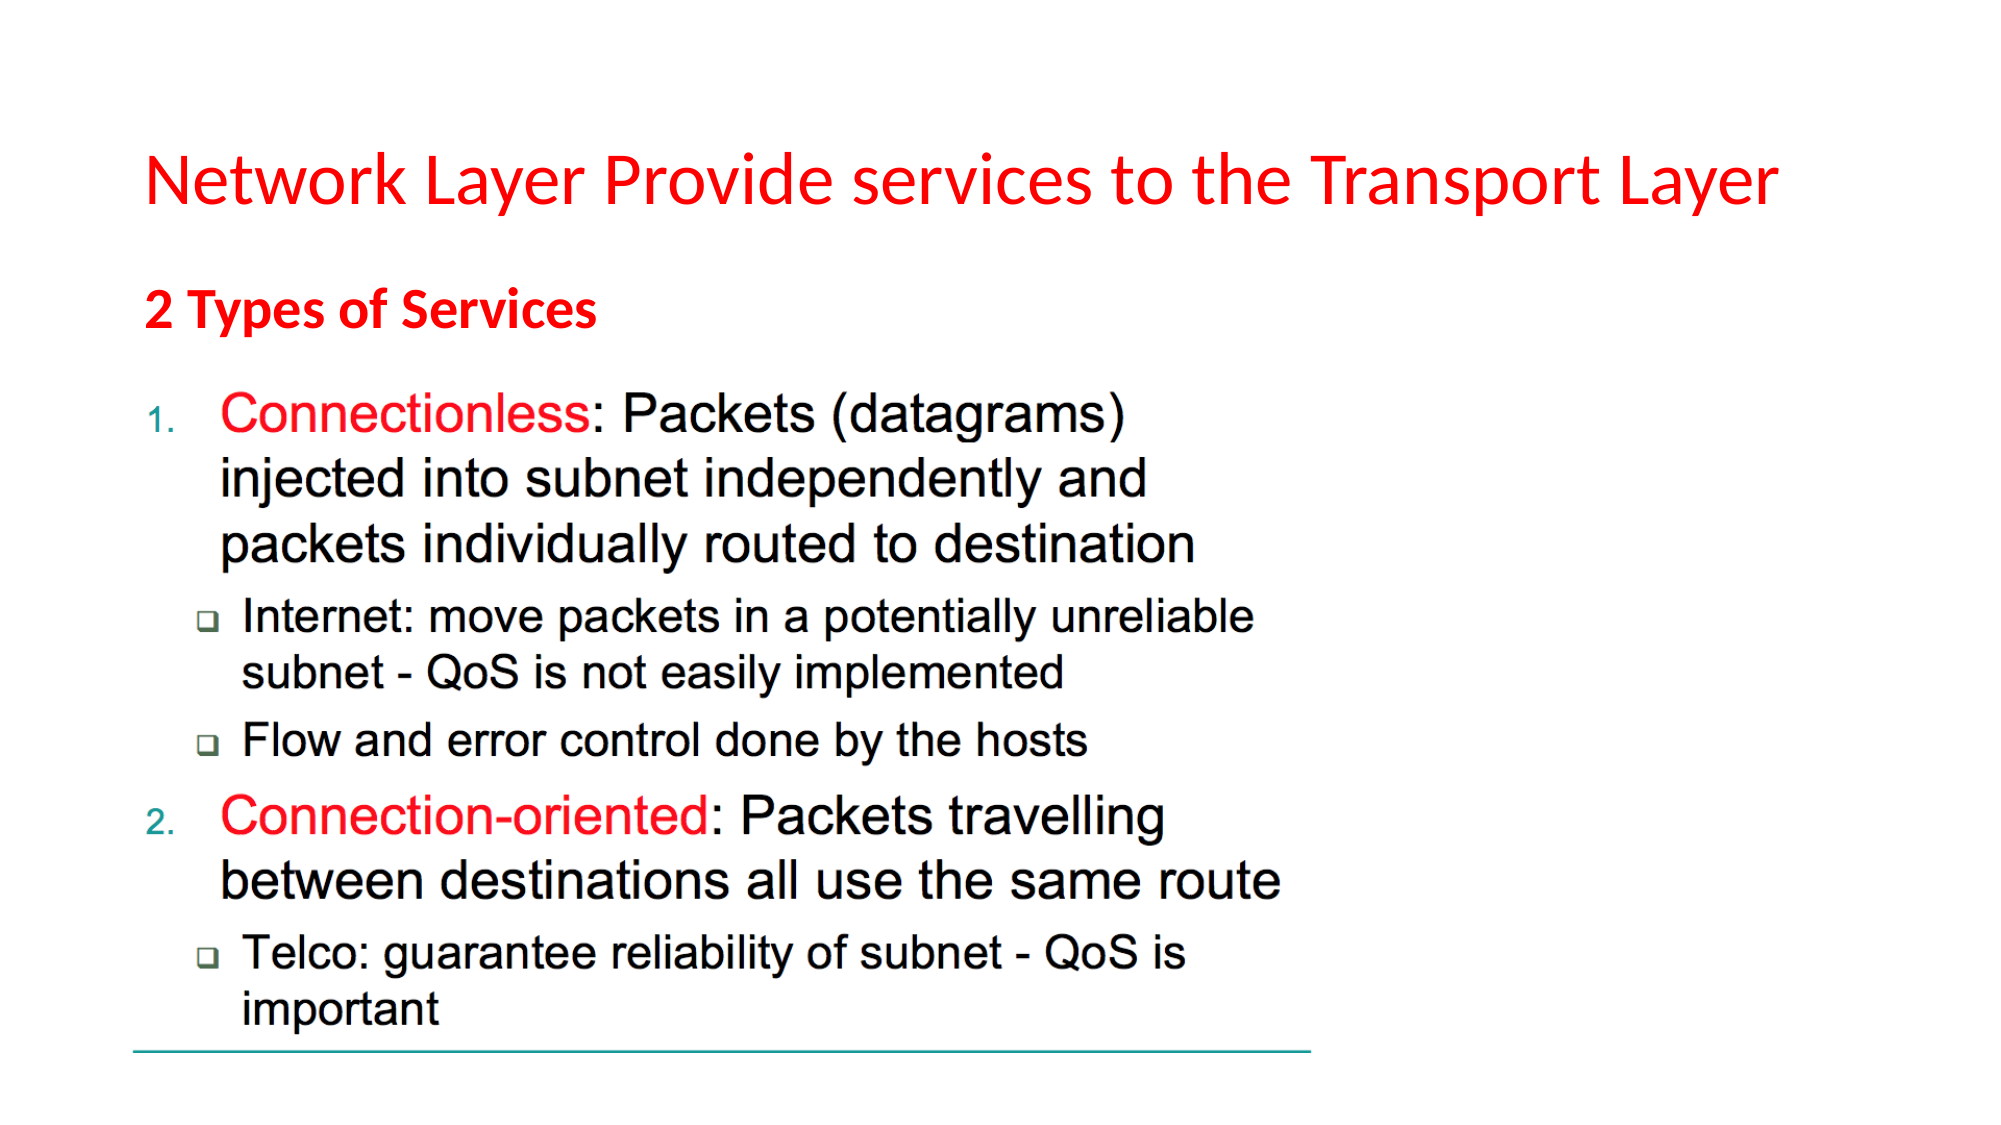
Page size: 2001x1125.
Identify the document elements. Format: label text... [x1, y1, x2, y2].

picture [129, 382, 1313, 1053]
text_box Network Layer Provide services to the Transport Layer [129, 122, 1818, 228]
text_box 2 Types of Services [129, 262, 655, 348]
